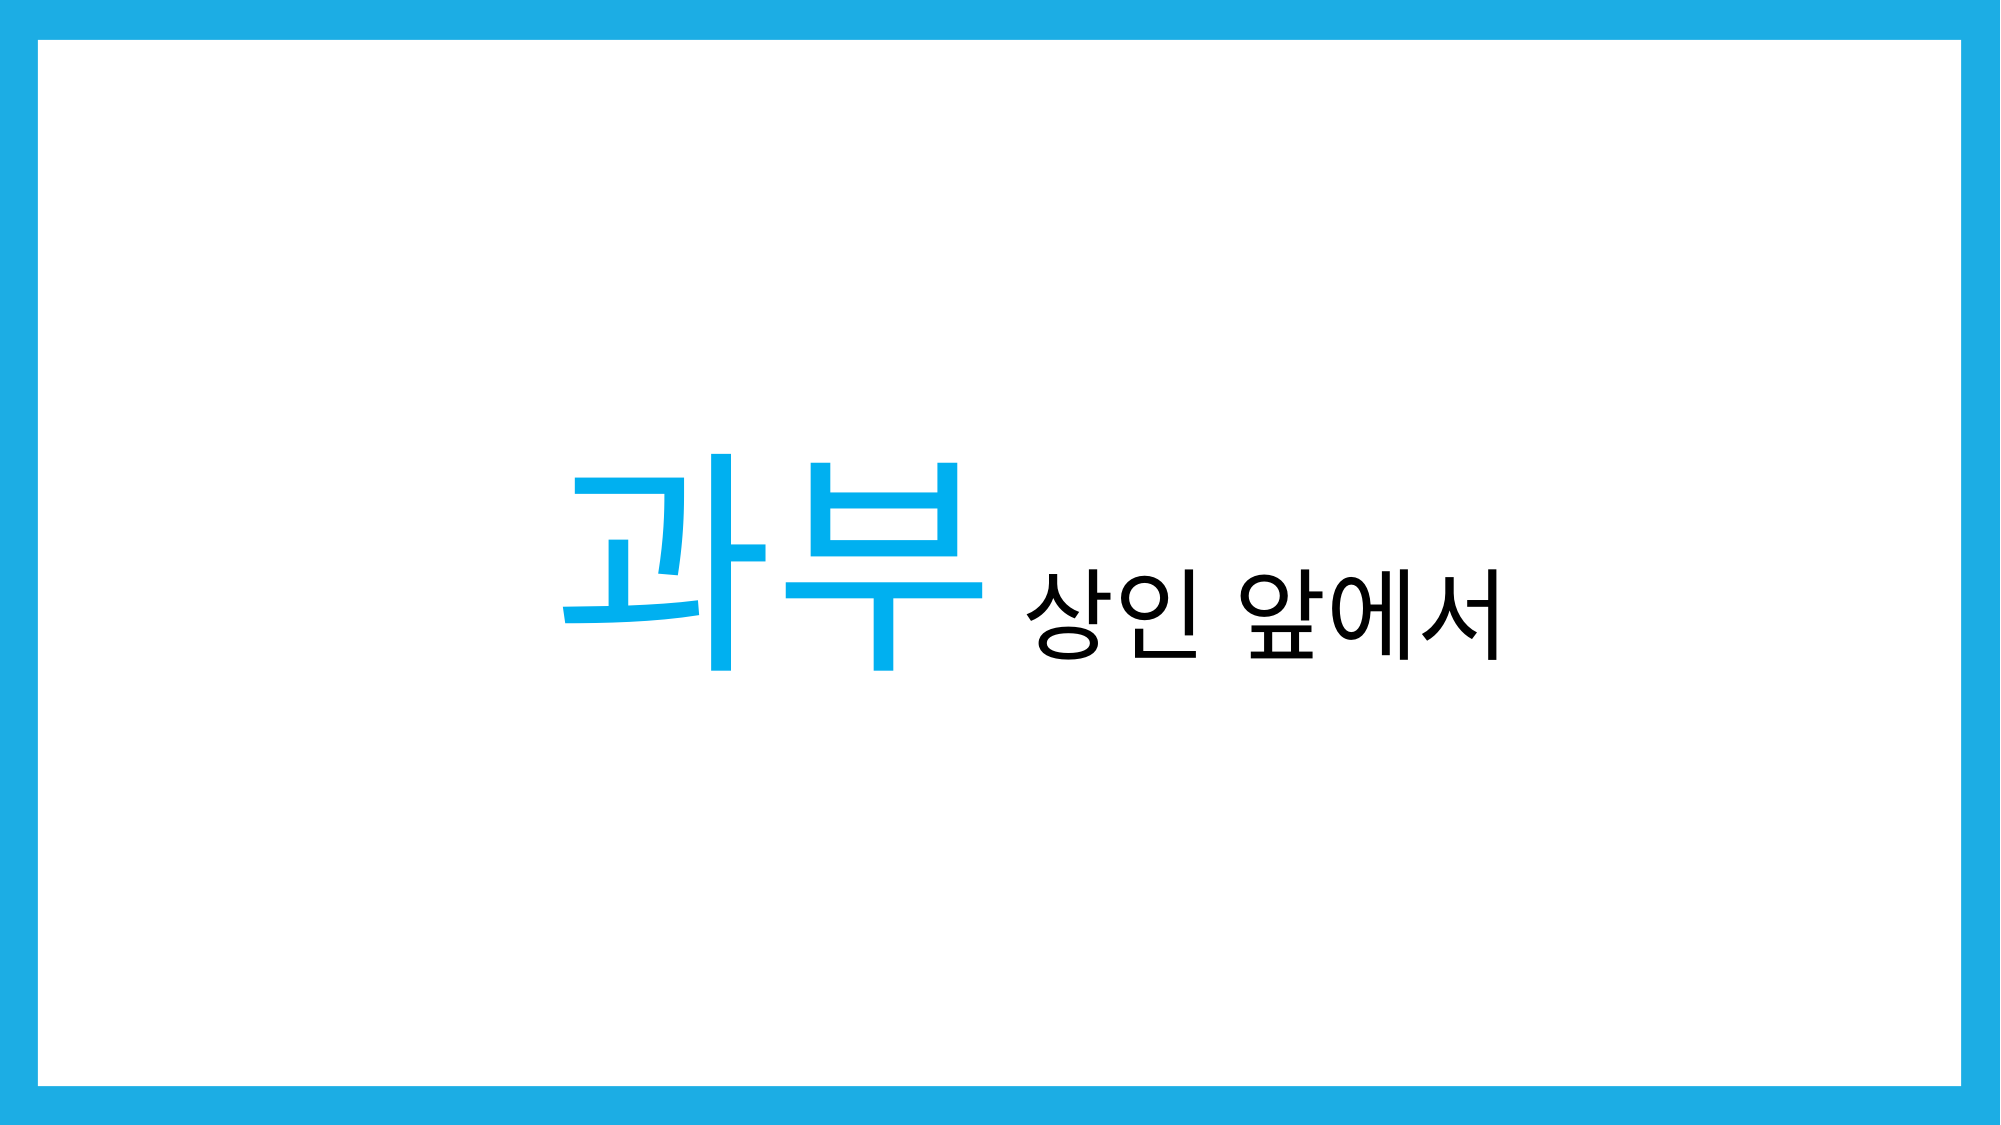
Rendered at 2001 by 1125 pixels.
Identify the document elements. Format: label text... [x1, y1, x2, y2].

text_box 과부 상인 앞에서 [539, 405, 1526, 708]
